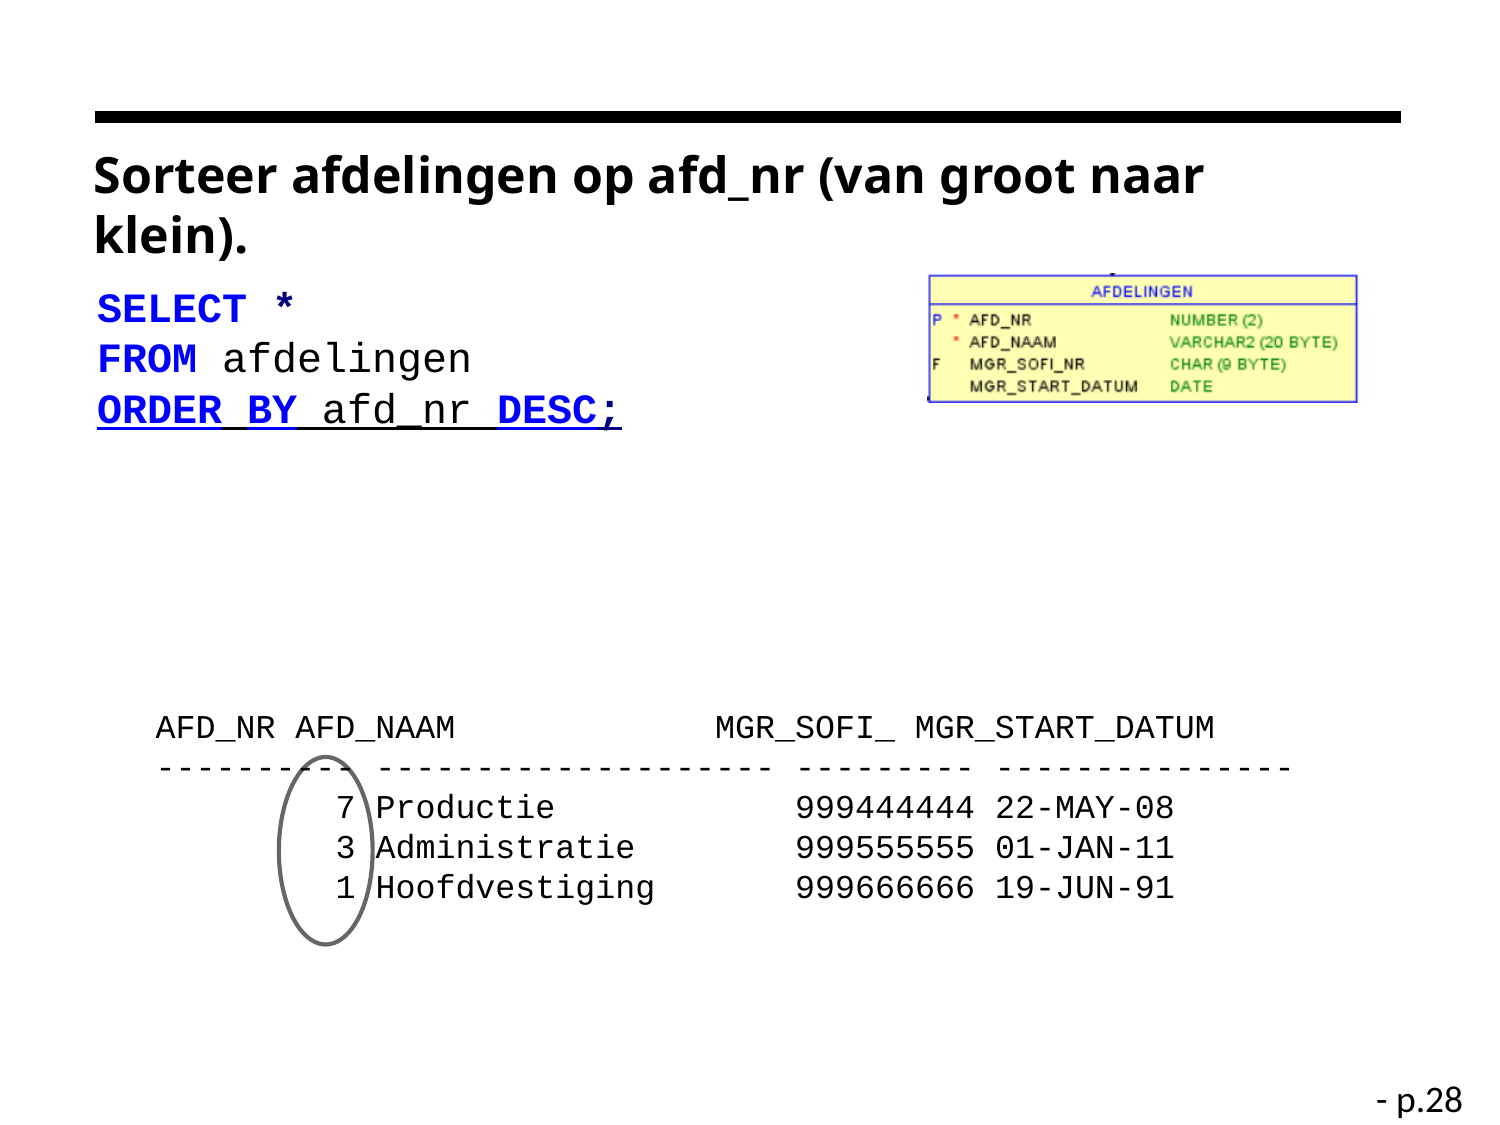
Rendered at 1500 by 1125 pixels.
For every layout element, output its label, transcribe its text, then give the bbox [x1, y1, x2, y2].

title Sorteer afdelingen op afd_nr (van groot naar klein). [78, 135, 1360, 240]
text_box AFD_NR AFD_NAAM MGR_SOFI_ MGR_START_DATUM ---------- -------------------- --------- --------------- 7 Productie 999444444 22-MAY-08 3 Administratie 999555555 01-JAN-11 1 Hoofdvestiging 999666666 19-JUN-91 [140, 698, 1311, 913]
picture [927, 273, 1361, 403]
slide_number - p.28 [1361, 1067, 1500, 1125]
list SELECT * FROM afdelingen ORDER BY afd_nr DESC; [82, 273, 1360, 1024]
text_box [288, 913, 364, 947]
